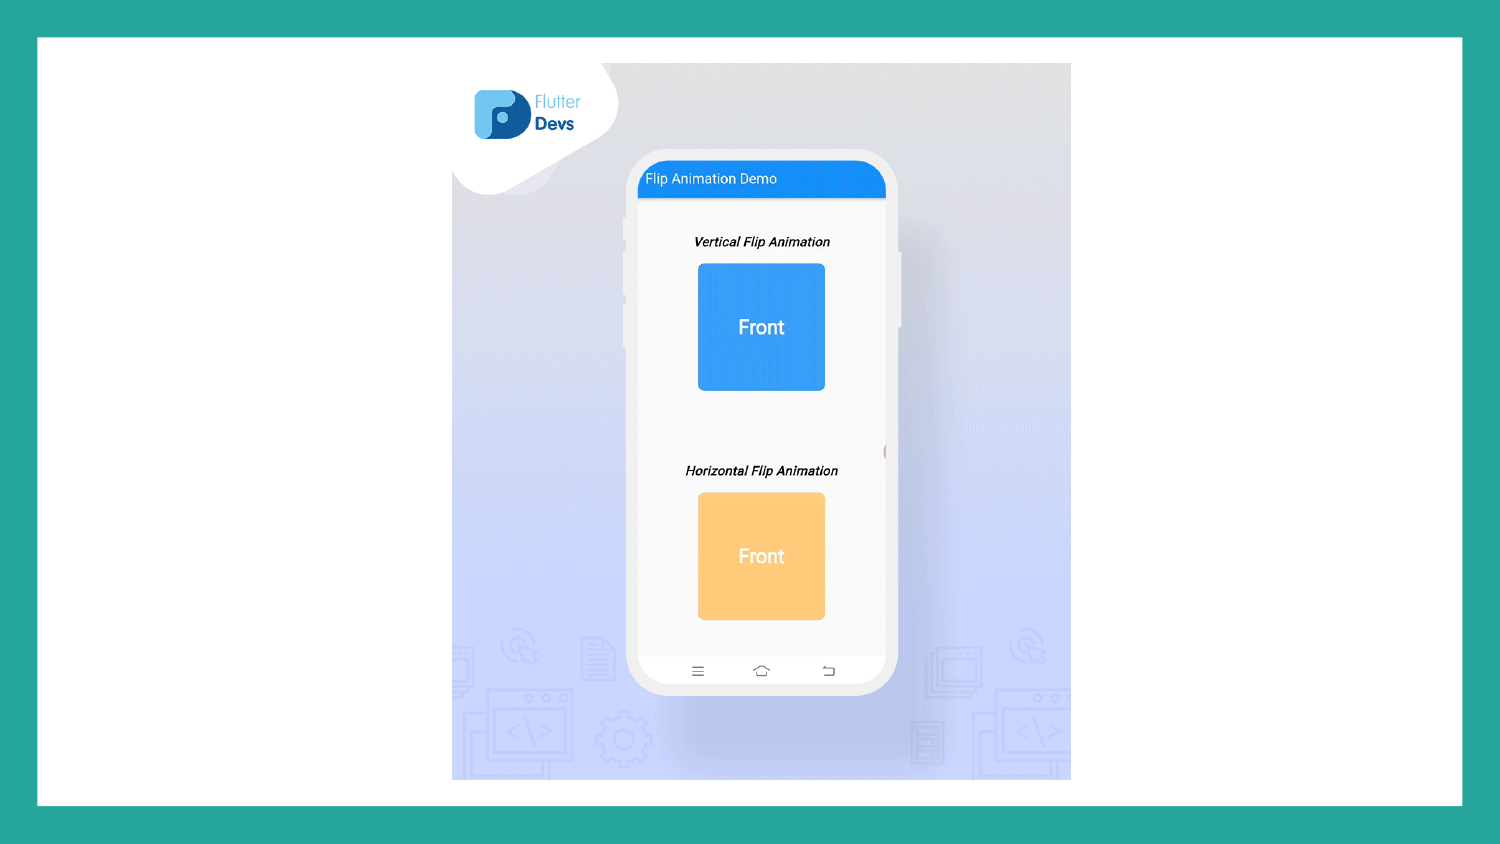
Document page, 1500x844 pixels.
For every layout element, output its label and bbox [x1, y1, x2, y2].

picture [452, 63, 1071, 781]
